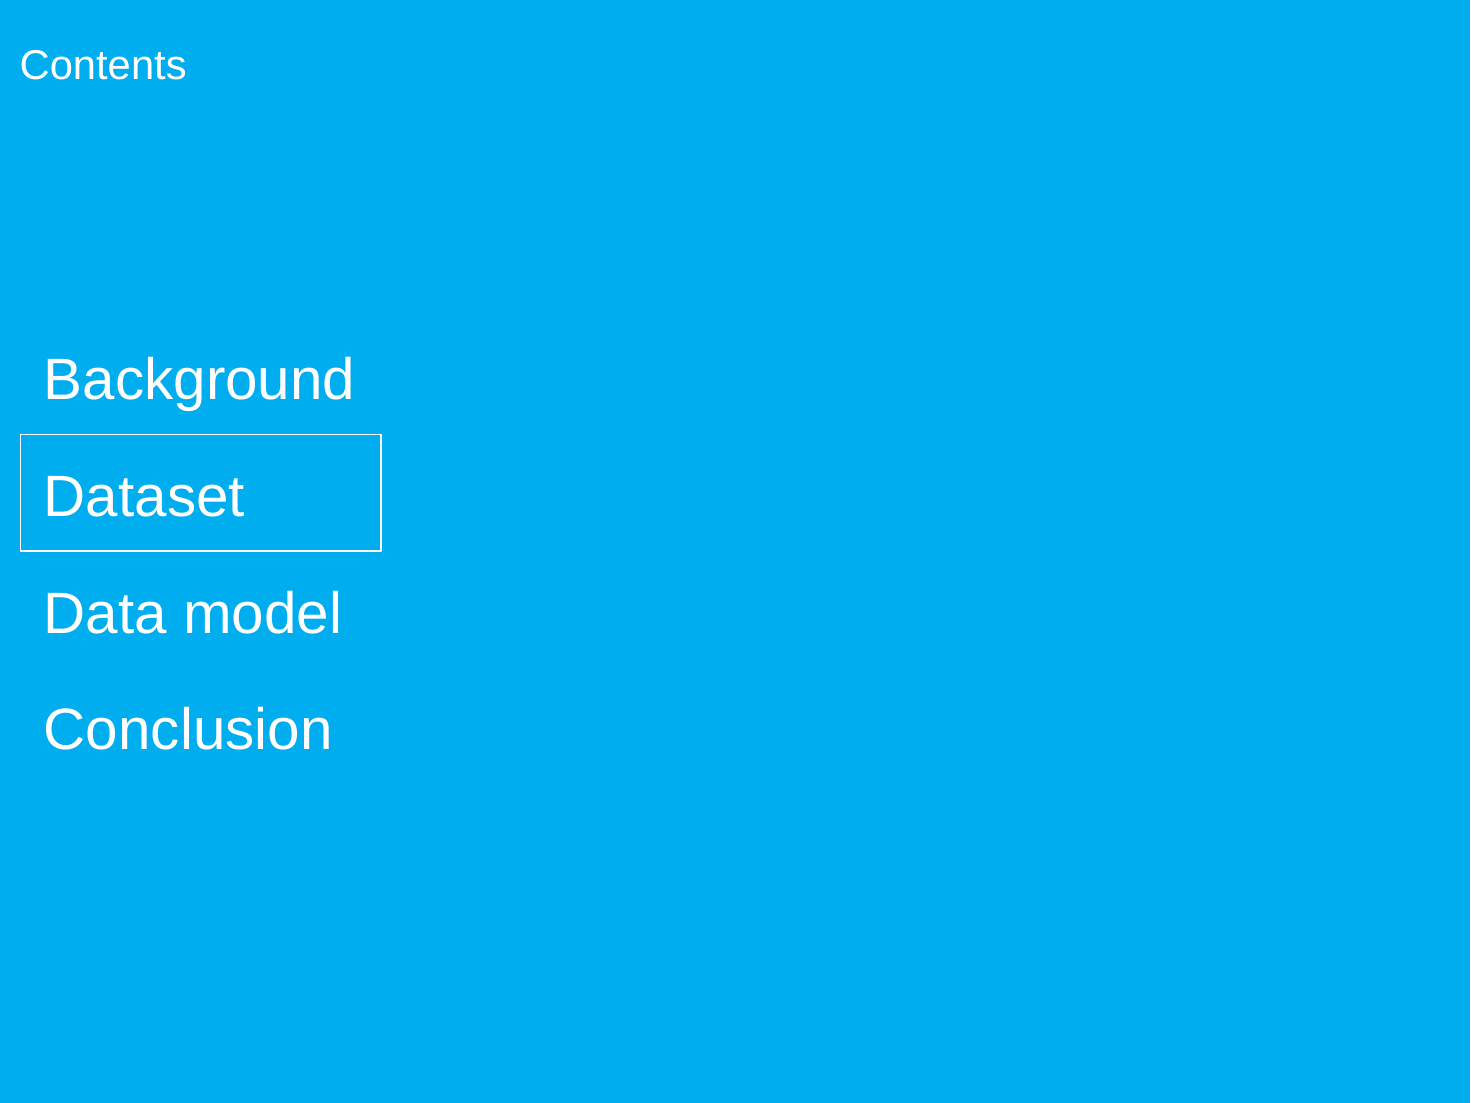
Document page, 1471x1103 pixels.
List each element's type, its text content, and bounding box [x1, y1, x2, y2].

text_box Conclusion [20, 667, 382, 785]
text_box Background [20, 317, 382, 434]
text_box Data model [20, 551, 382, 667]
title Contents [19, 37, 1434, 89]
text_box Dataset [20, 434, 382, 551]
